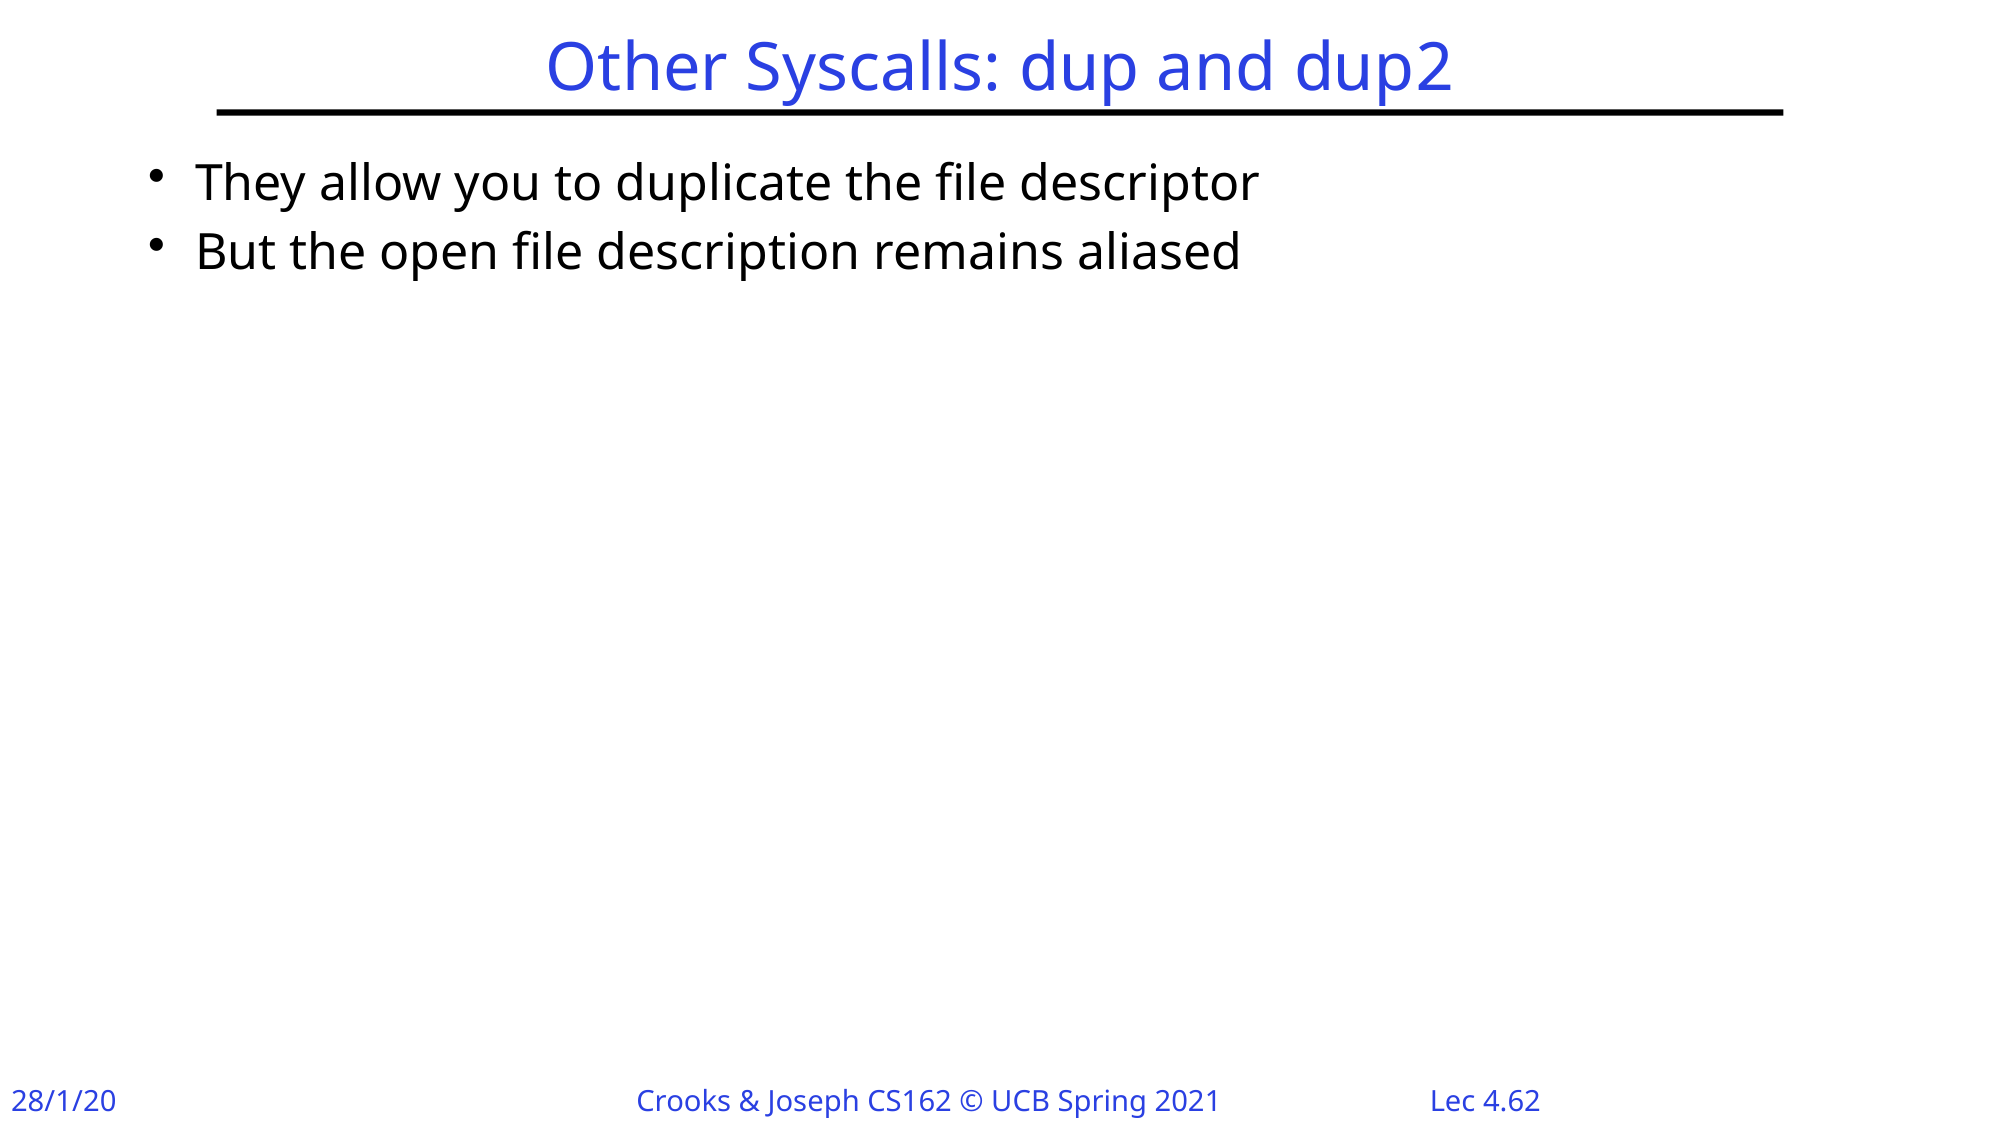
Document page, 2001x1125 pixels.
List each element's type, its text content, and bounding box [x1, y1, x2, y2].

list They allow you to duplicate the file descriptor But the open file description remains aliased [133, 149, 1867, 988]
title Other Syscalls: dup and dup2 [216, 24, 1784, 113]
